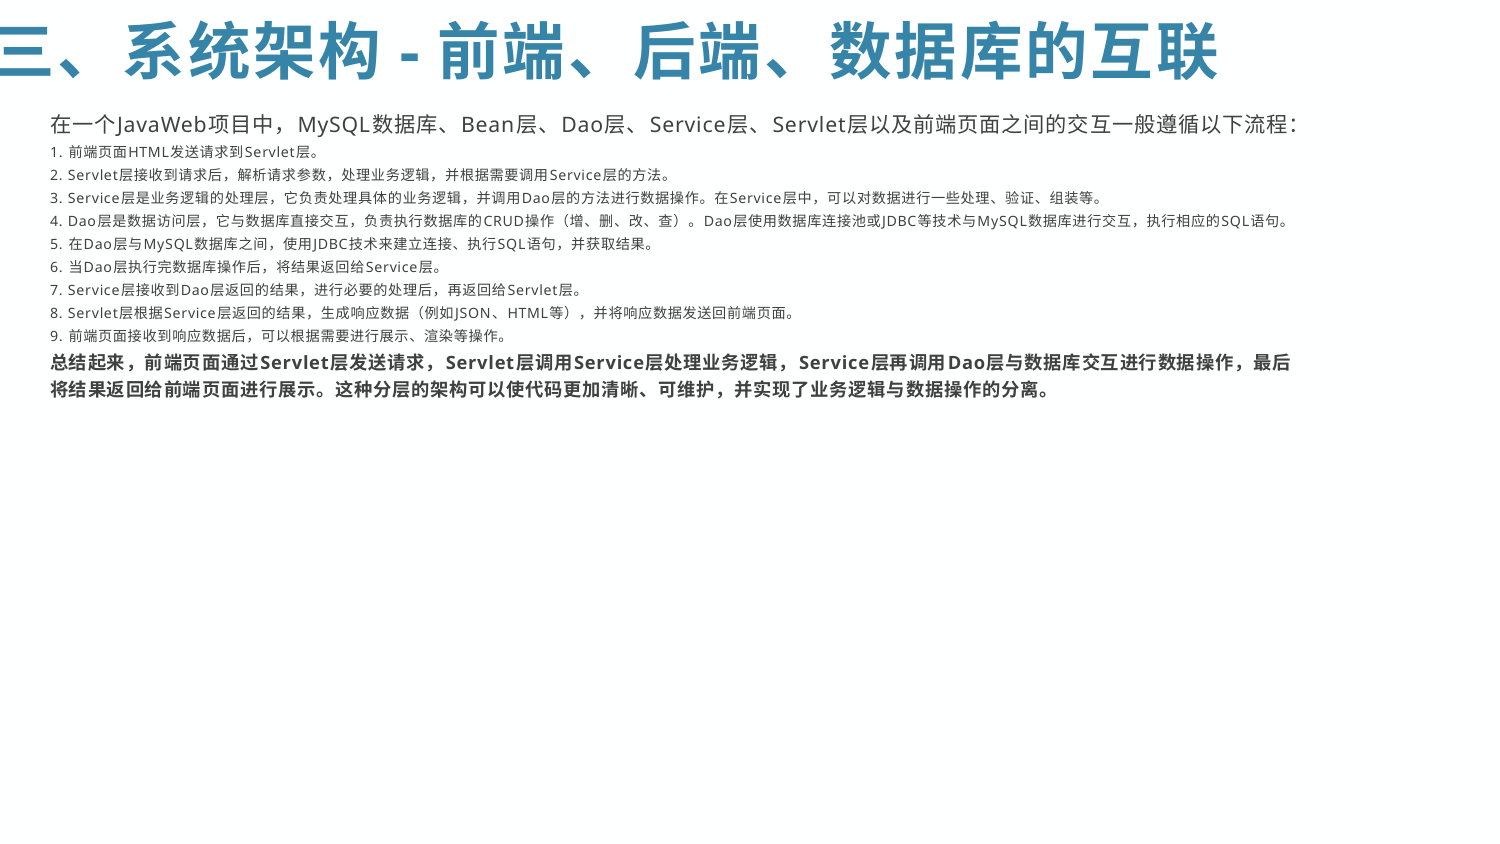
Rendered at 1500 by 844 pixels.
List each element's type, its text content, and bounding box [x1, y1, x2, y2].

text_box 在一个JavaWeb项目中，MySQL数据库、Bean层、Dao层、Service层、Servlet层以及前端页面之间的交互一般遵循以下流程： 1. 前端页面HTML发送请求到Servlet层。 2. Servlet层接收到请求后，解析请求参数，处理业务逻辑，并根据需要调用Service层的方法。 3. Service层是业务逻辑的处理层，它负责处理具体的业务逻辑，并调用Dao层的方法进行数据操作。在Service层中，可以对数据进行一些处理、验证、组装等。 4. Dao层是数据访问层，它与数据库直接交互，负责执行数据库的CRUD操作（增、删、改、查）。Dao层使用数据库连接池或JDBC等技术与MySQL数据库进行交互，执行相应的SQL语句。 5. 在Dao层与MySQL数据库之间，使用JDBC技术来建立连接、执行SQL语句，并获取结果。 6. 当Dao层执行完数据库操作后，将结果返回给Service层。 7. Service层接收到Dao层返回的结果，进行必要的处理后，再返回给Servlet层。 8. Servlet层根据Service层返回的结果，生成响应数据（例如JSON、HTML等），并将响应数据发送回前端页面。 9. 前端页面接收到响应数据后，可以根据需要进行展示、渲染等操作。 总结起来，前端页面通过Servlet层发送请求，Servlet层调用Service层处理业务逻辑，Service层再调用Dao层与数据库交互进行数据操作，最后将结果返回给前端页面进行展示。这种分层的架构可以使代码更加清晰、可维护，并实现了业务逻辑与数据操作的分离。 [42, 103, 1318, 450]
text_box 三、系统架构-前端、后端、数据库的互联 [0, 7, 1244, 92]
